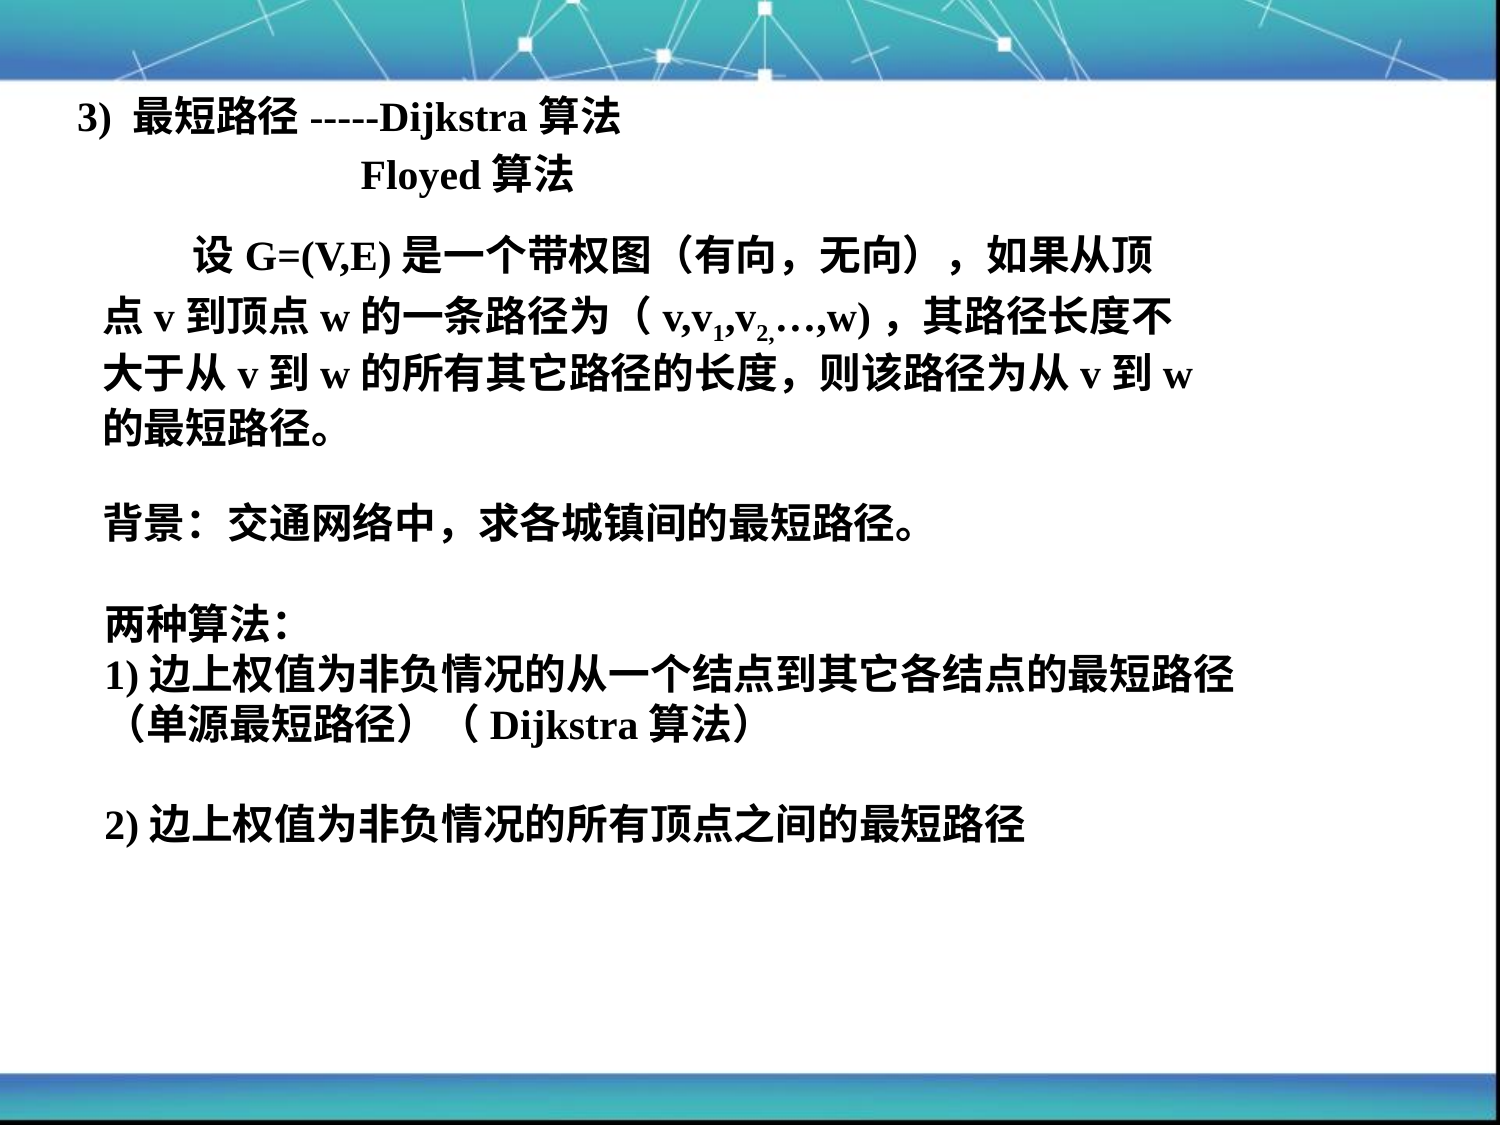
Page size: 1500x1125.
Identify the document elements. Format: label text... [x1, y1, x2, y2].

text_box 3) 最短路径-----Dijkstra算法 Floyed算法 [62, 82, 637, 206]
text_box 背景：交通网络中，求各城镇间的最短路径。 [87, 489, 1213, 625]
text_box 设G=(V,E)是一个带权图（有向，无向），如果从顶 点v到顶点w的一条路径为（v,v1,v2,…,w)，其路径长度不 大于从v到w的所有其它路径的长度，则该路径为从v到w 的最短路径。 [87, 162, 1363, 526]
picture [0, 0, 1500, 1125]
text_box 两种算法： 1)边上权值为非负情况的从一个结点到其它各结点的最短路径 （单源最短路径）（Dijkstra算法） 2)边上权值为非负情况的所有顶点之间的最短路径 [89, 590, 1363, 855]
